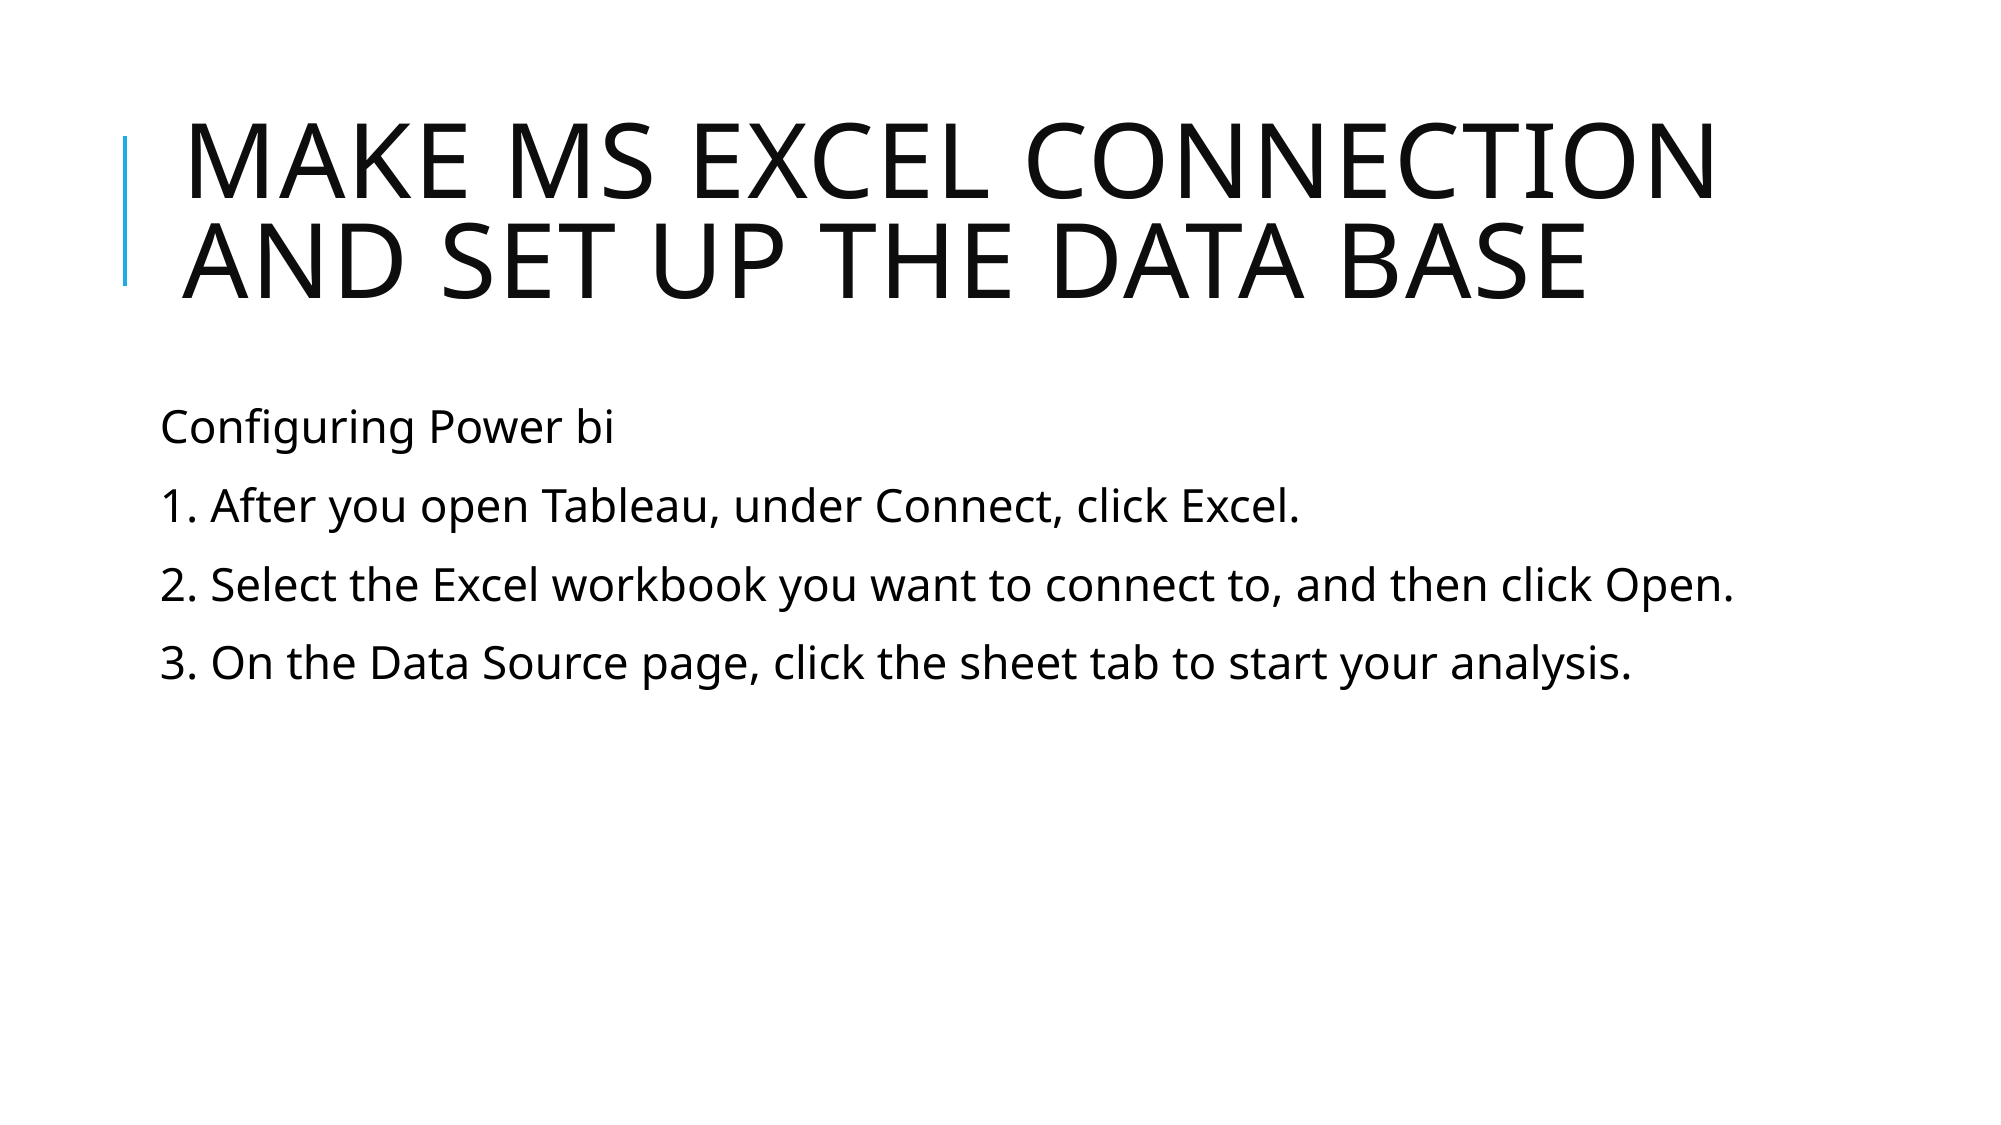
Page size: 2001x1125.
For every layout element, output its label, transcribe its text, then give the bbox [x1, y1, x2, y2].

list Configuring Power bi 1. After you open Tableau, under Connect, click Excel. 2. Select the Excel workbook you want to connect to, and then click Open. 3. On the Data Source page, click the sheet tab to start your analysis. [137, 396, 1863, 1014]
title Make MS Excel connection and set up the data base [168, 96, 1763, 342]
